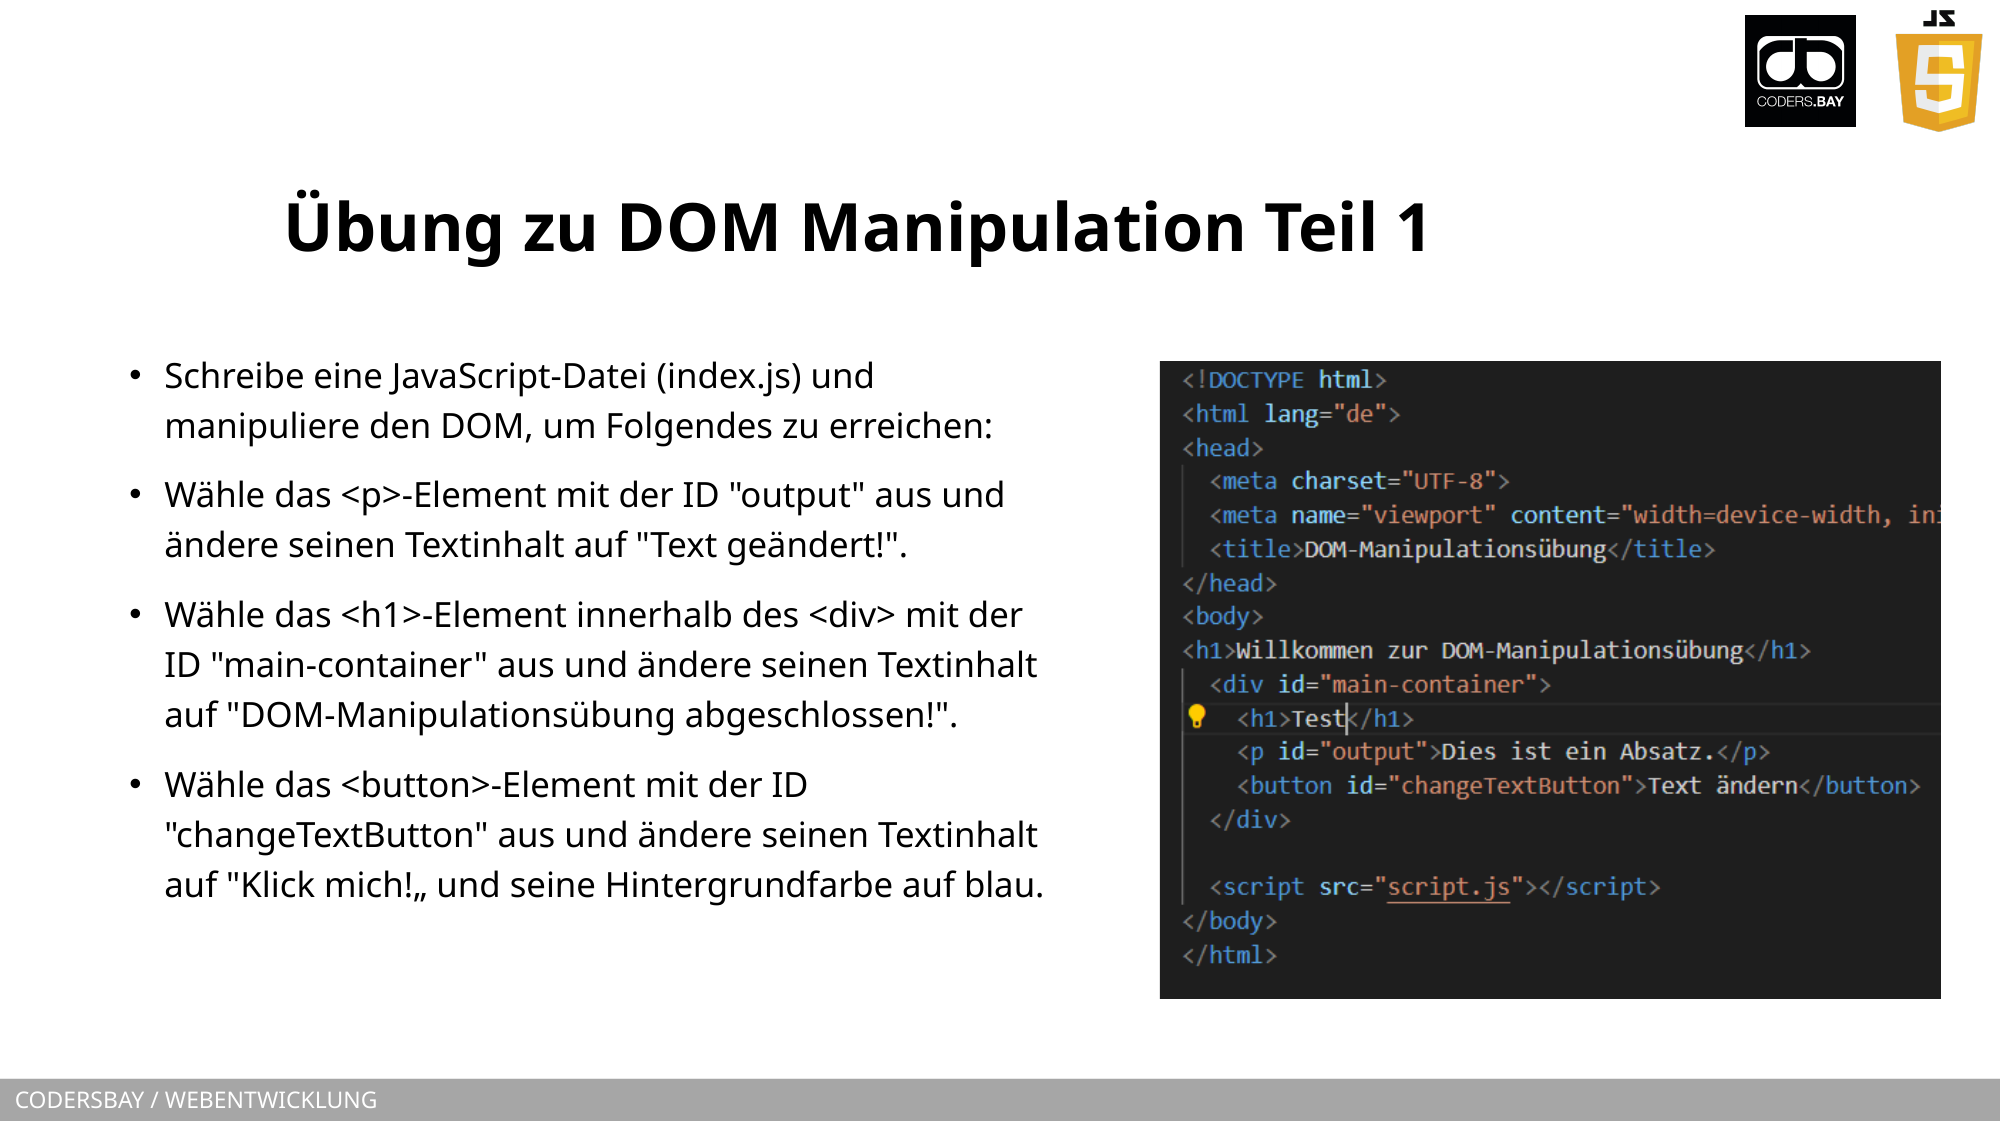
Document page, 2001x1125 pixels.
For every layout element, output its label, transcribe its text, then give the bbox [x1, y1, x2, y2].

picture [1159, 361, 1941, 999]
title Übung zu DOM Manipulation Teil 1 [268, 112, 1732, 338]
picture [1745, 10, 2001, 132]
list Schreibe eine JavaScript-Datei (index.js) und manipuliere den DOM, um Folgendes zu erreichen: Wähle das <p>-Element mit der ID "output" aus und ändere seinen Textinhalt auf "Text geändert!". Wähle das <h1>-Element innerhalb des <div> mit der ID "main-container" aus und ändere seinen Textinhalt auf "DOM-Manipulationsübung abgeschlossen!". Wähle das <button>-Element mit der ID "changeTextButton" aus und ändere seinen Textinhalt auf "Klick mich!„ und seine Hintergrundfarbe auf blau. [114, 337, 1075, 1017]
